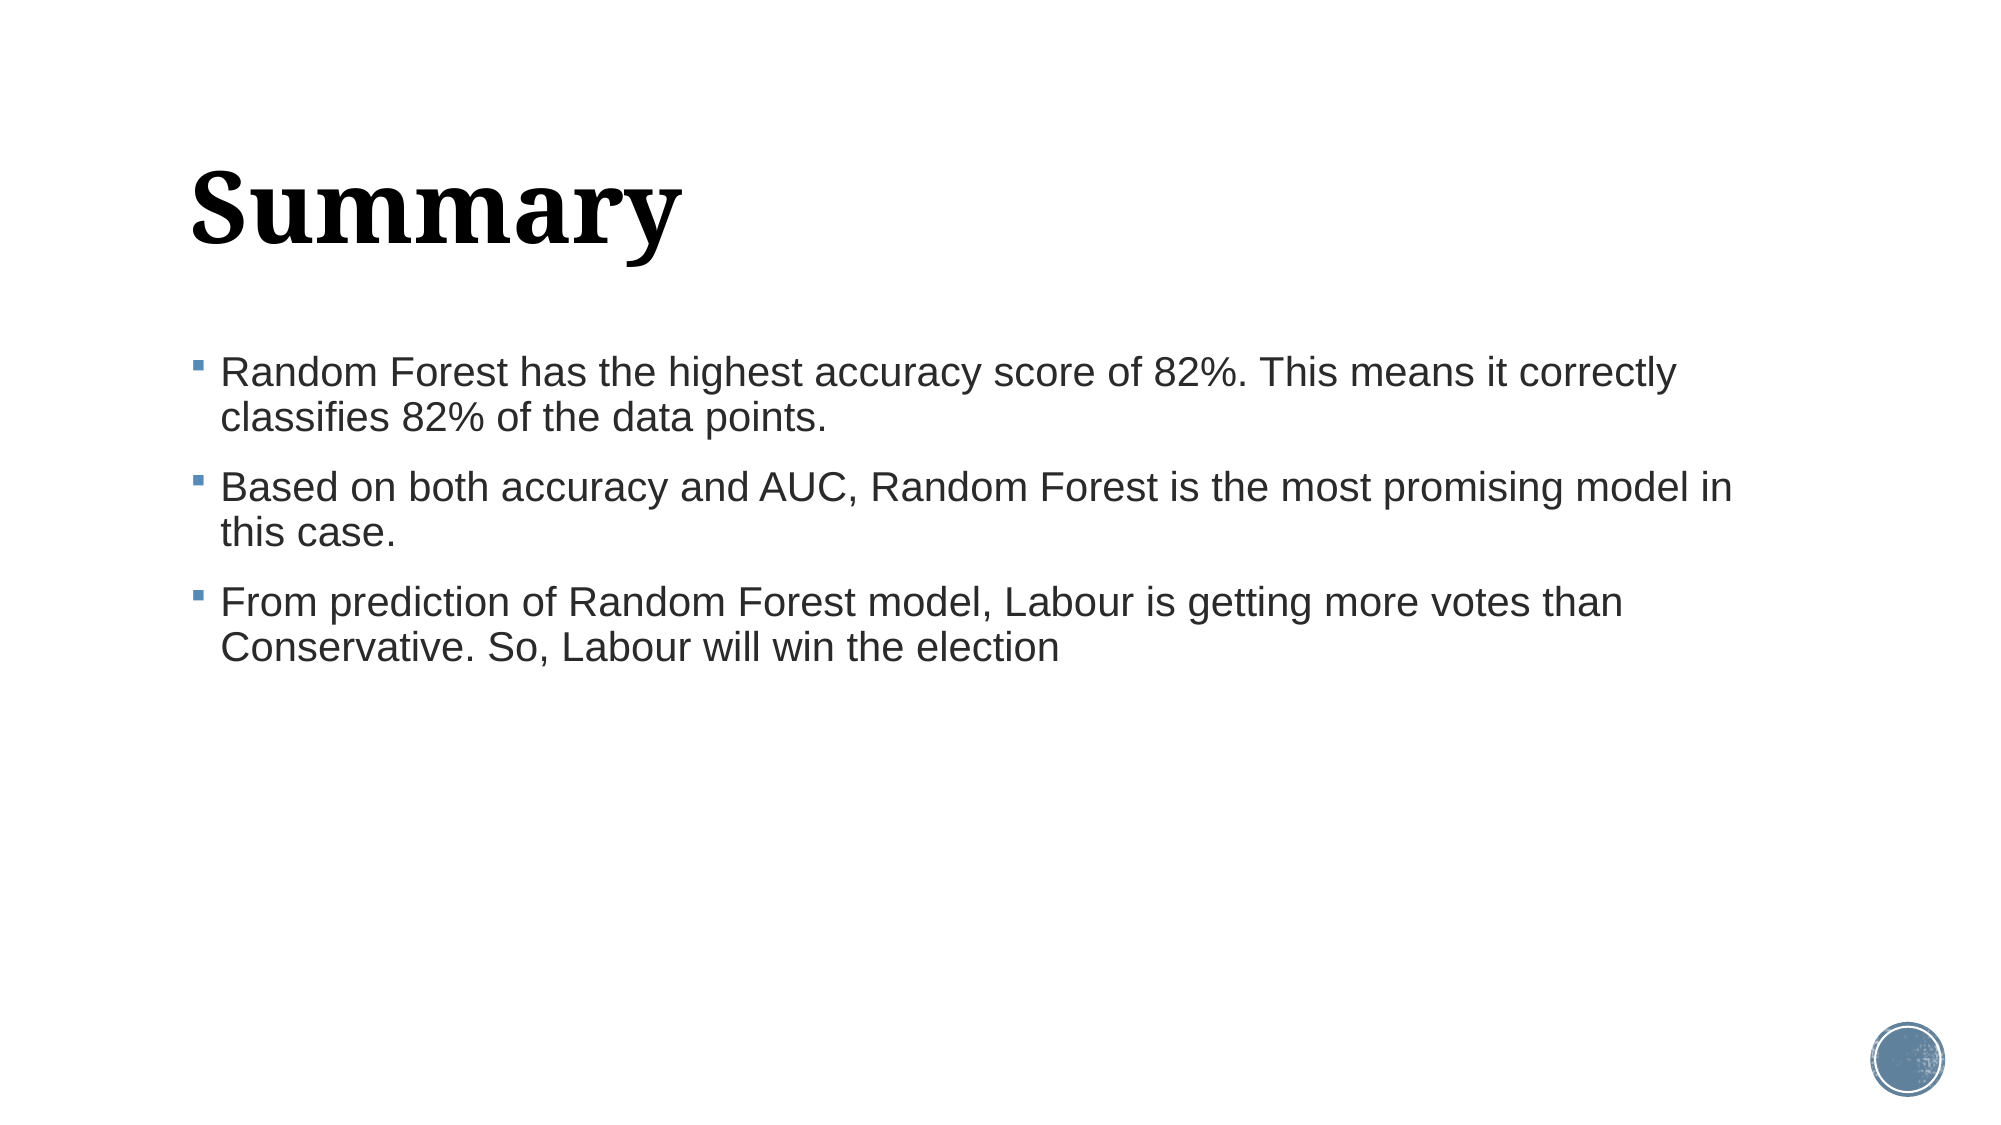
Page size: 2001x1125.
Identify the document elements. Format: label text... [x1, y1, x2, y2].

list Random Forest has the highest accuracy score of 82%. This means it correctly classifies 82% of the data points. Based on both accuracy and AUC, Random Forest is the most promising model in this case. From prediction of Random Forest model, Labour is getting more votes than Conservative. So, Labour will win the election [175, 267, 1826, 1013]
title Summary [175, 79, 1826, 267]
